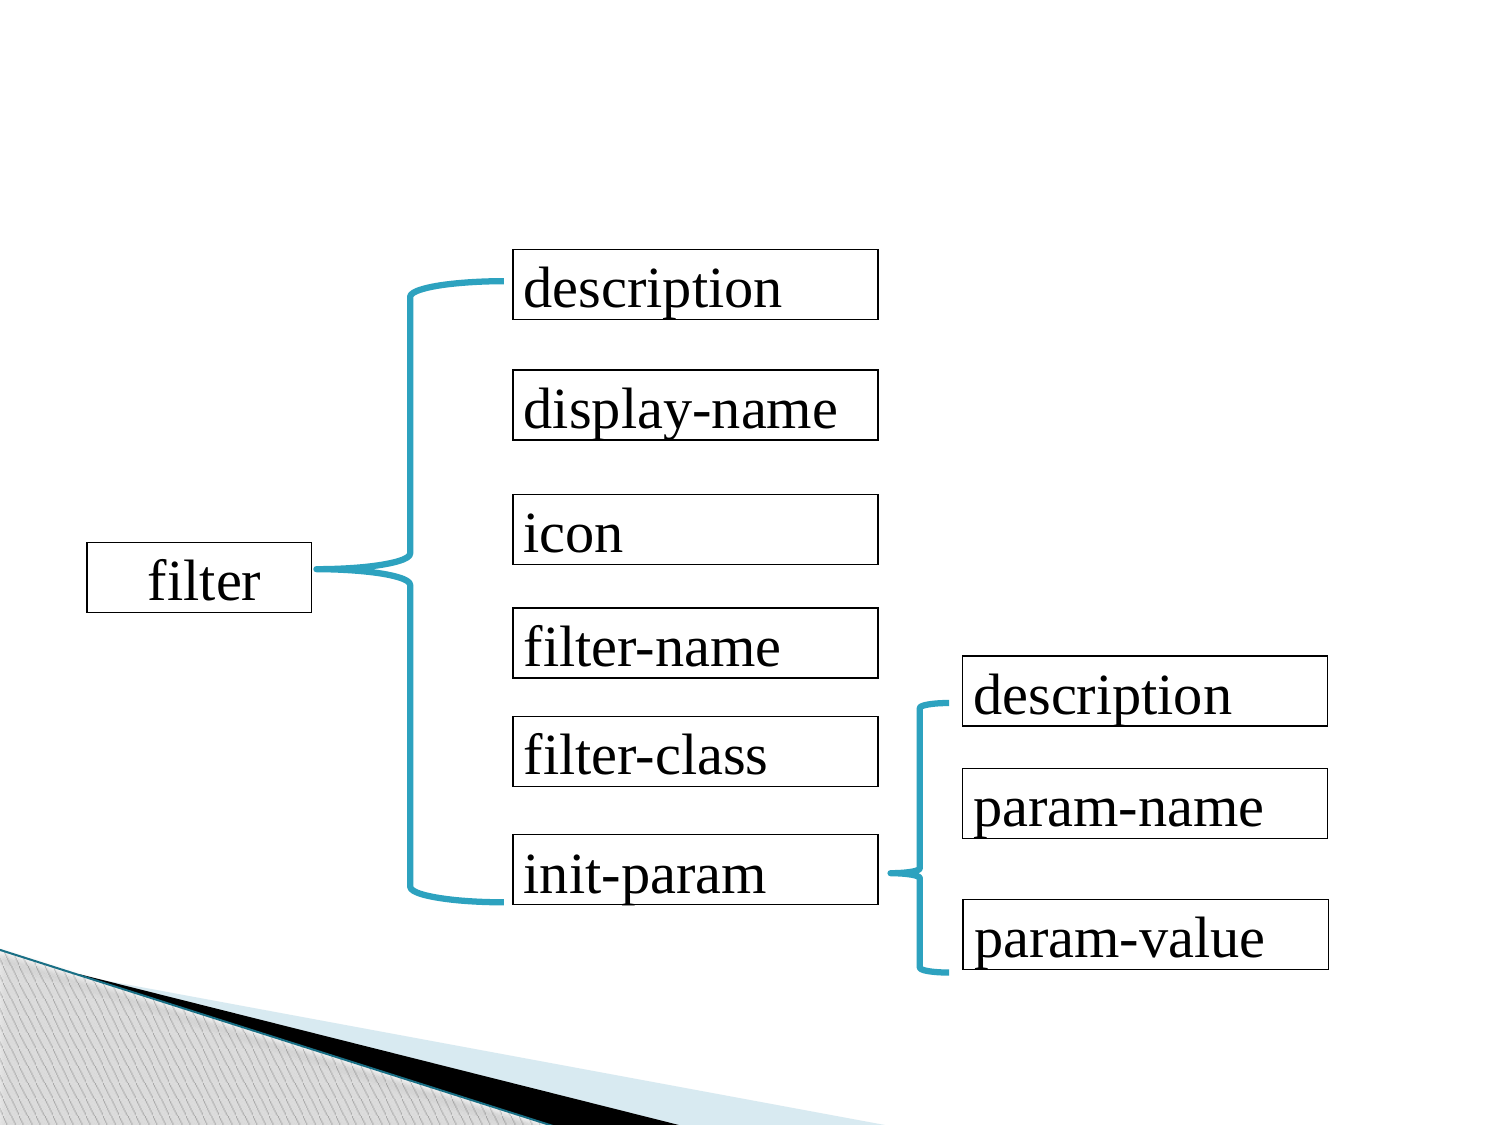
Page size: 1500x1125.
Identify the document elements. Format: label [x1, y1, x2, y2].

text_box [86, 249, 1329, 971]
